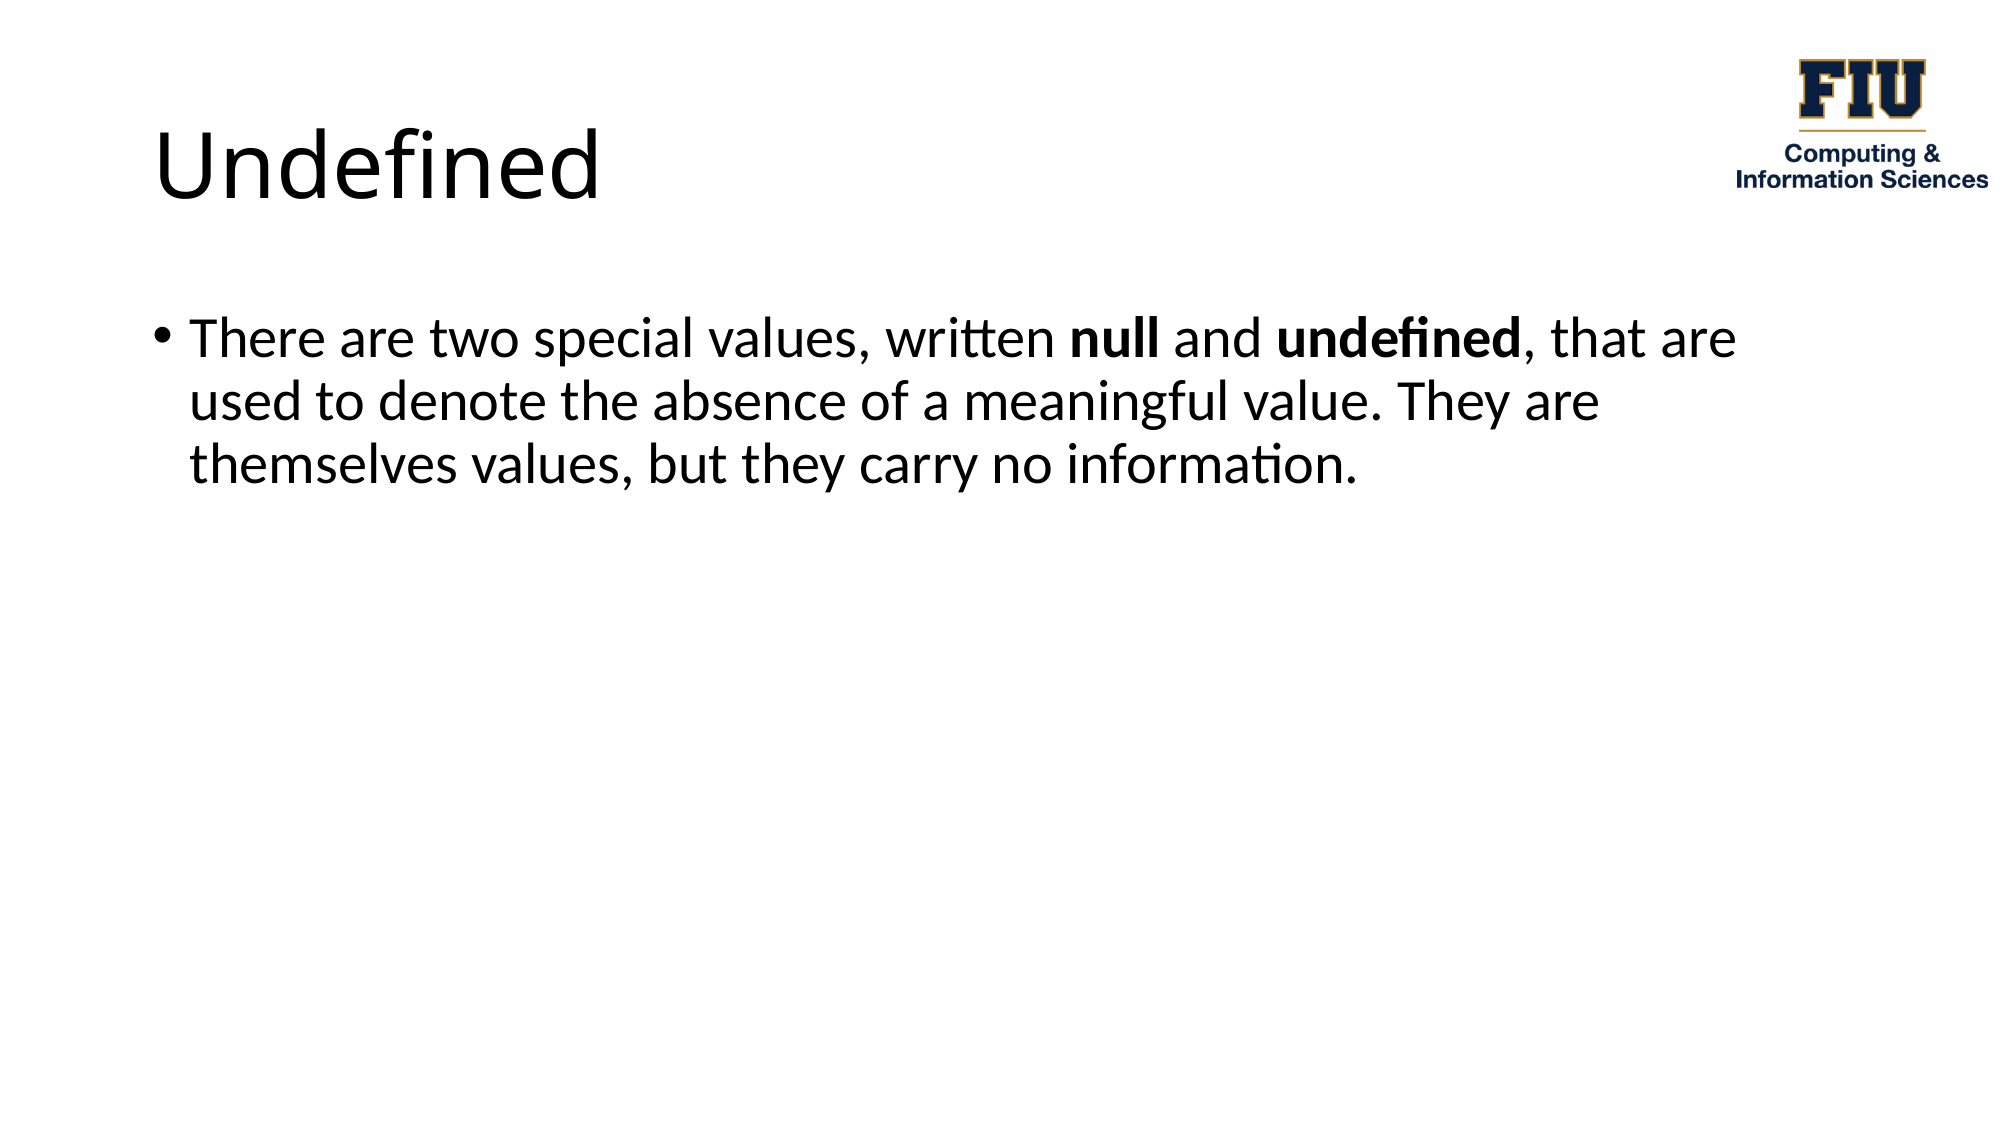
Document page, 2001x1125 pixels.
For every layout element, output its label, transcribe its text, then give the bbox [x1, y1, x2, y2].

title Undefined [137, 59, 1863, 278]
picture [1863, 59, 1988, 188]
list There are two special values, written null and undefined, that are used to denote the absence of a meaningful value. They are themselves values, but they carry no information. [137, 299, 1863, 1014]
